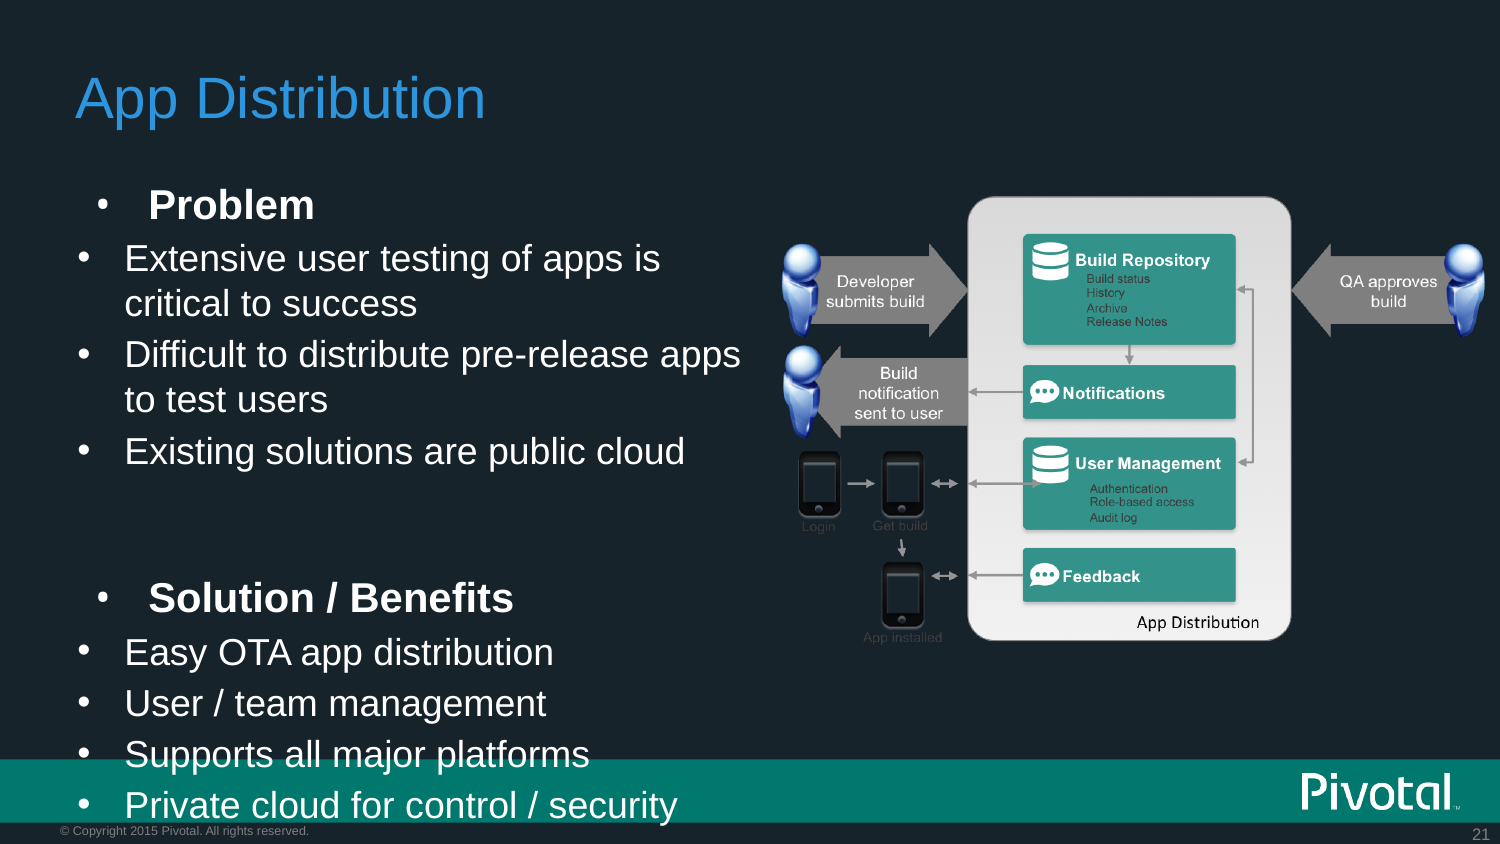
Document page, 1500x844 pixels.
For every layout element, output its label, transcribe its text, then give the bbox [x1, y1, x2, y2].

title App Distribution [60, 53, 1440, 129]
list Problem Extensive user testing of apps is critical to success Difficult to distribute pre-release apps to test users Existing solutions are public cloud Solution / Benefits Easy OTA app distribution User / team management Supports all major platforms Private cloud for control / security [62, 162, 767, 401]
picture [780, 196, 1485, 650]
picture [1302, 773, 1460, 810]
